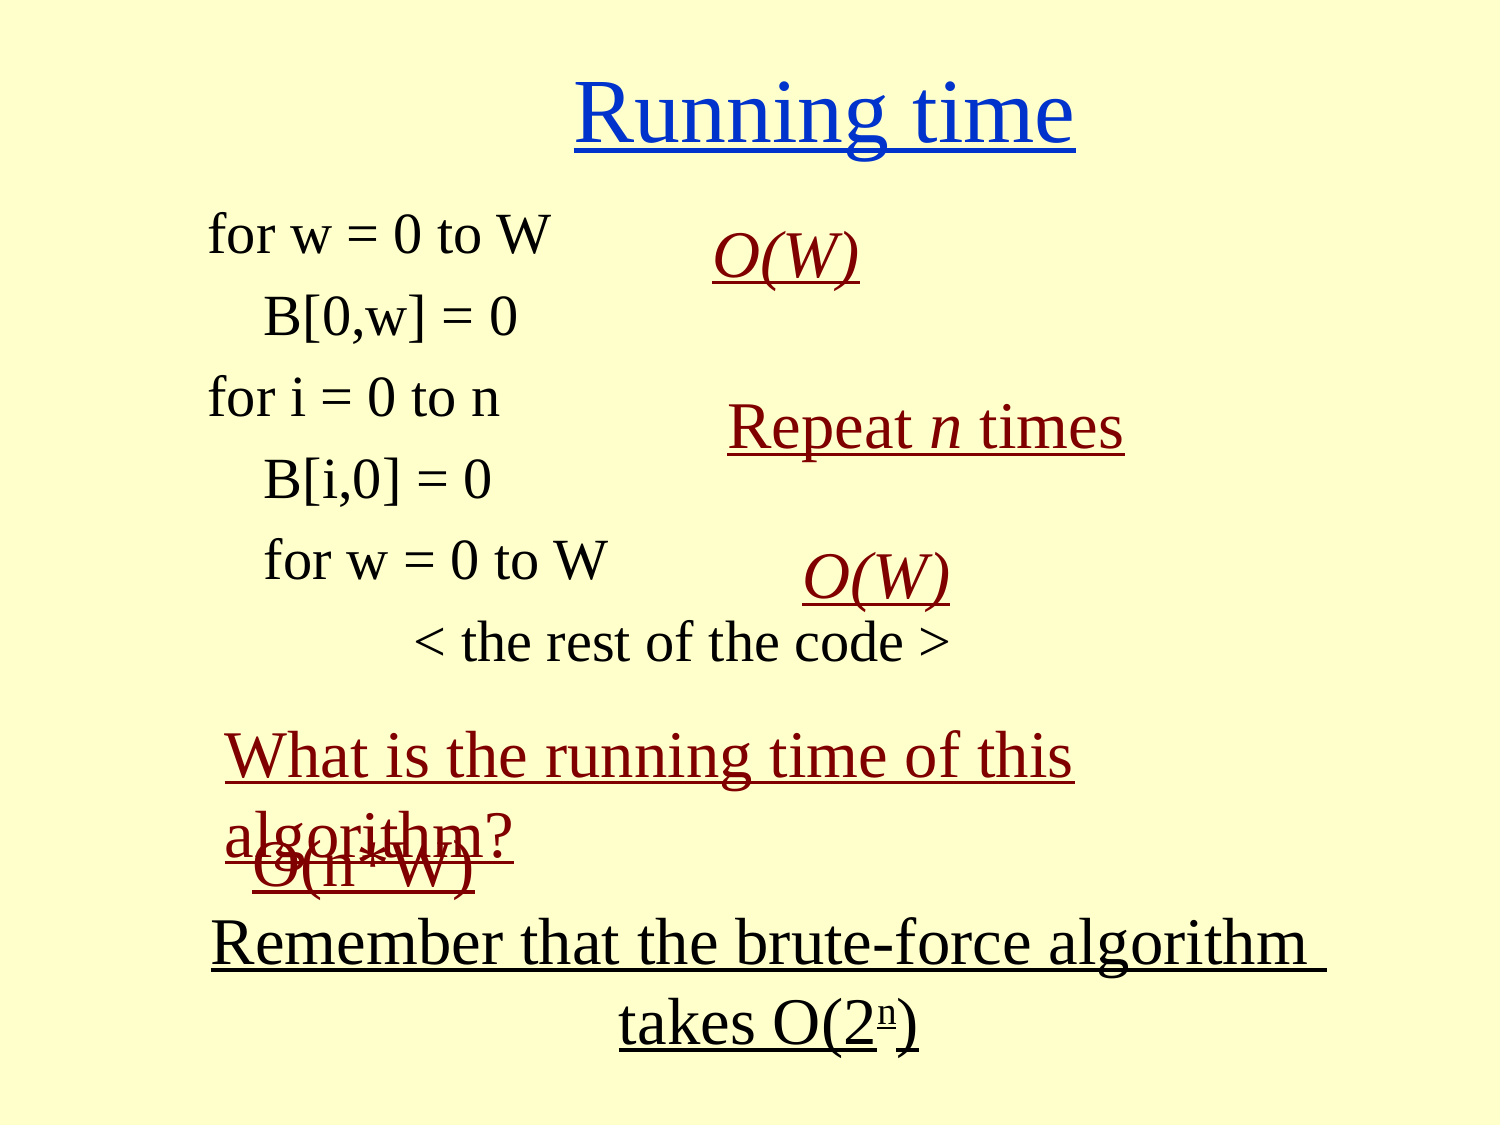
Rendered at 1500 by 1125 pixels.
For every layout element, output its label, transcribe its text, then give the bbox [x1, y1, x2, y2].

title Running time [187, 37, 1463, 176]
text_box Repeat n times [712, 374, 1140, 470]
text_box O(n*W) [237, 812, 490, 890]
text_box Remember that the brute-force algorithm takes O(2n) [195, 890, 1342, 1066]
list for w = 0 to W B[0,w] = 0 for i = 0 to n B[i,0] = 0 for w = 0 to W < the rest of the code > [192, 187, 1468, 701]
text_box O(W) [697, 203, 876, 298]
text_box O(W) [787, 524, 966, 620]
text_box What is the running time of this algorithm? [209, 703, 1394, 878]
